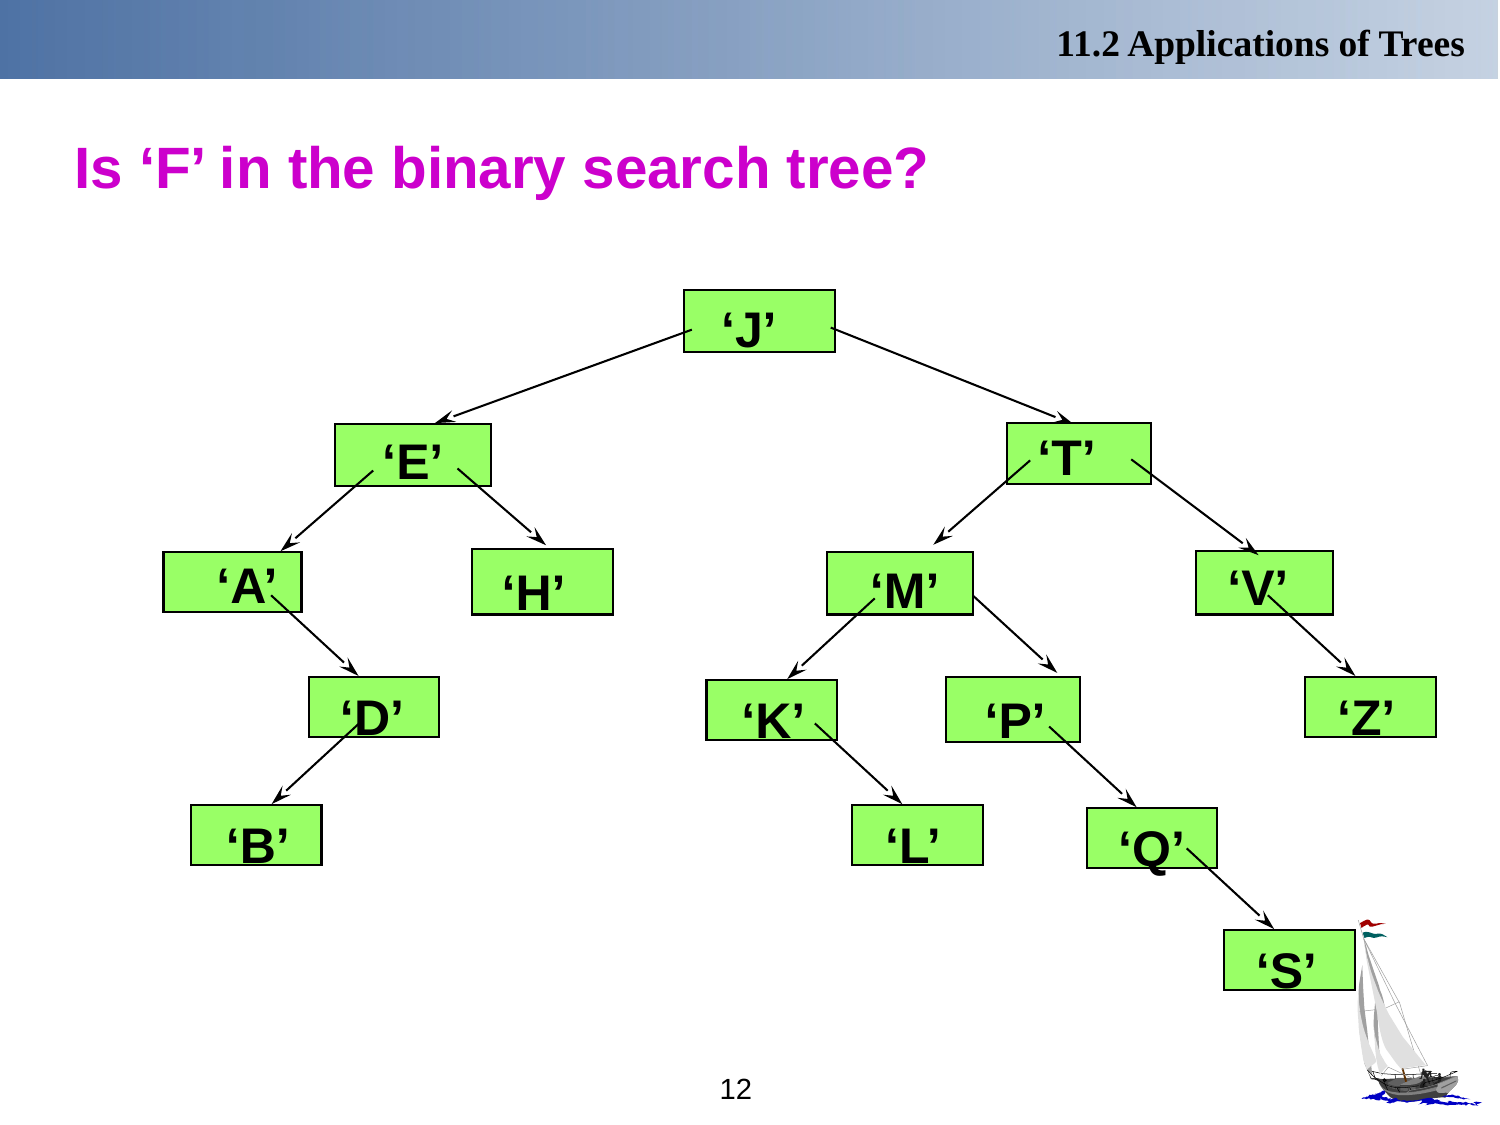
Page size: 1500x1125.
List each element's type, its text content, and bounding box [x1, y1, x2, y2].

title Is ‘F’ in the binary search tree? [59, 108, 1457, 208]
slide_number 12 [666, 1049, 768, 1125]
picture [0, 0, 1500, 79]
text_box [109, 281, 1437, 1007]
text_box 11.2 Applications of Trees [597, 11, 1490, 72]
